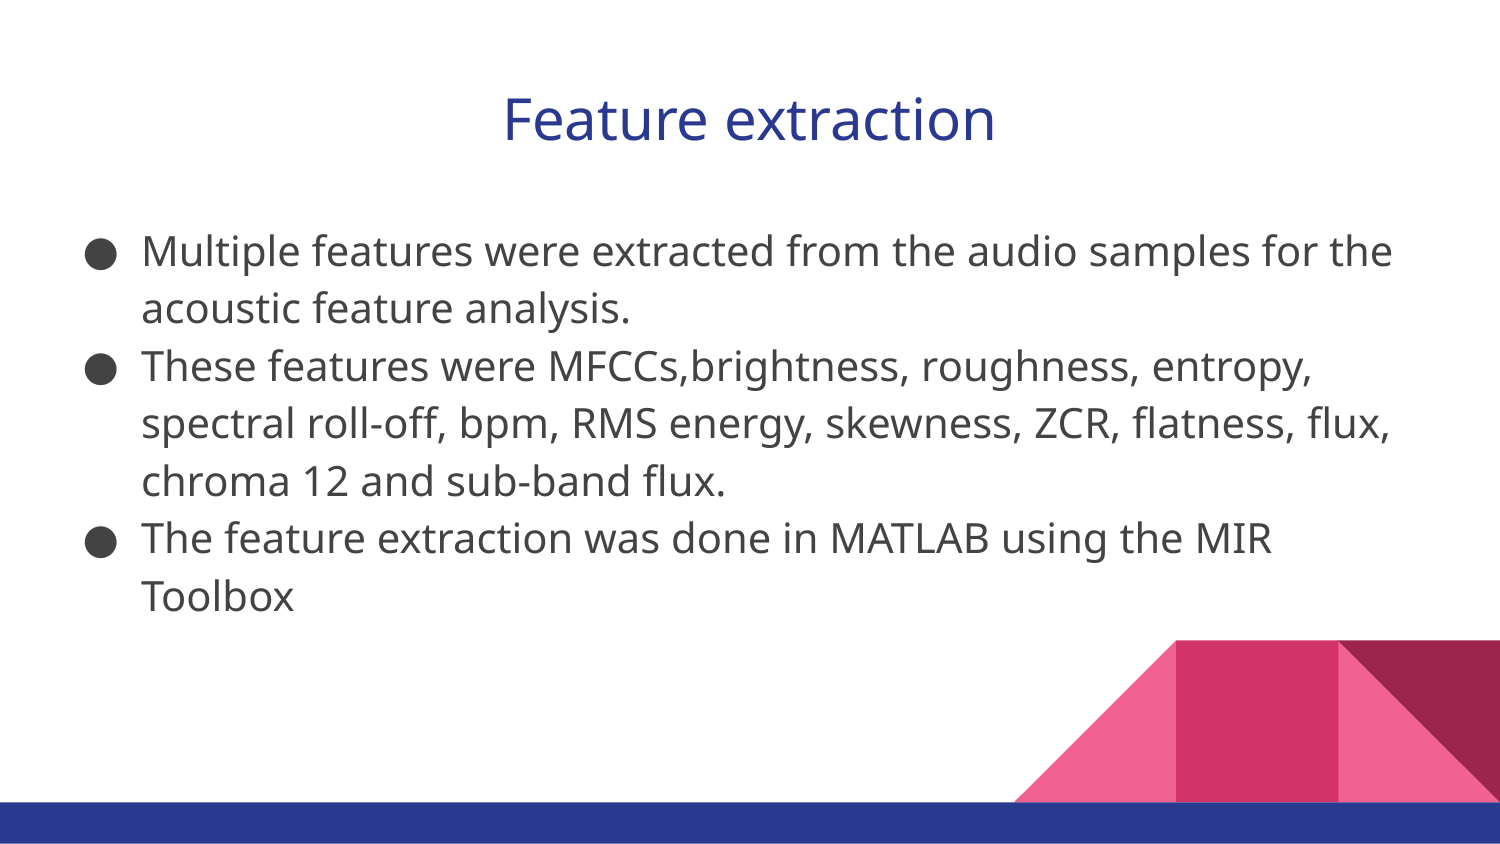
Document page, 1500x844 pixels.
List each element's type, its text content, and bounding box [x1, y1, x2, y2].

list Multiple features were extracted from the audio samples for the acoustic feature analysis. These features were MFCCs,brightness, roughness, entropy, spectral roll-off, bpm, RMS energy, skewness, ZCR, flatness, flux, chroma 12 and sub-band flux. The feature extraction was done in MATLAB using the MIR Toolbox [51, 201, 1449, 750]
title Feature extraction [51, 67, 1449, 167]
